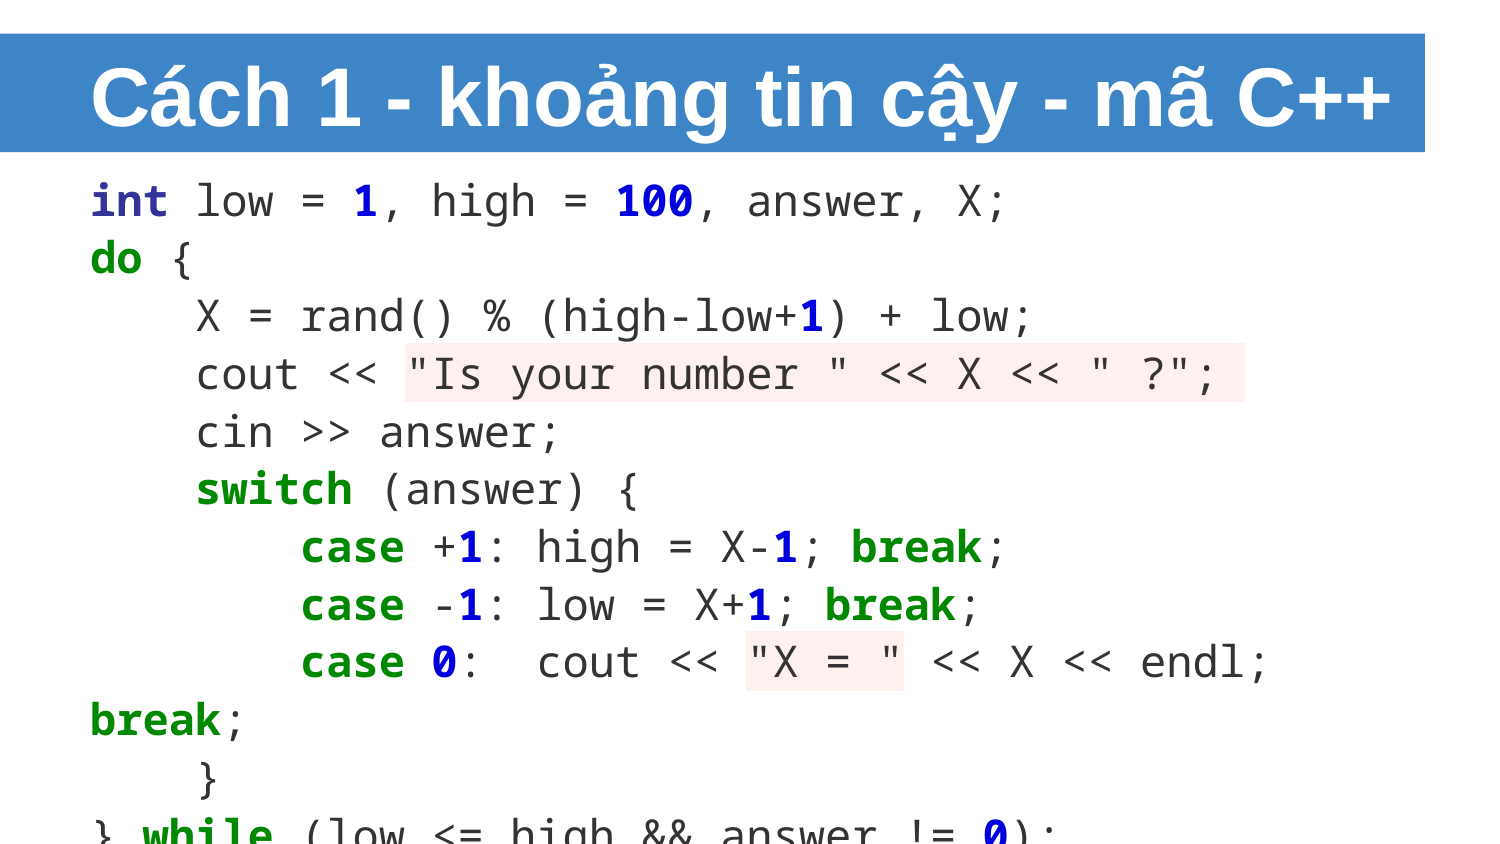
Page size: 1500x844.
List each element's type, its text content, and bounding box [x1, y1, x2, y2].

list int low = 1, high = 100, answer, X; do { X = rand() % (high-low+1) + low; cout << "Is your number " << X << " ?"; cin >> answer; switch (answer) { case +1: high = X-1; break; case -1: low = X+1; break; case 0: cout << "X = " << X << endl; break; } } while (low <= high && answer != 0); [75, 152, 1425, 808]
title Cách 1 - khoảng tin cậy - mã C++ [75, 33, 1425, 152]
